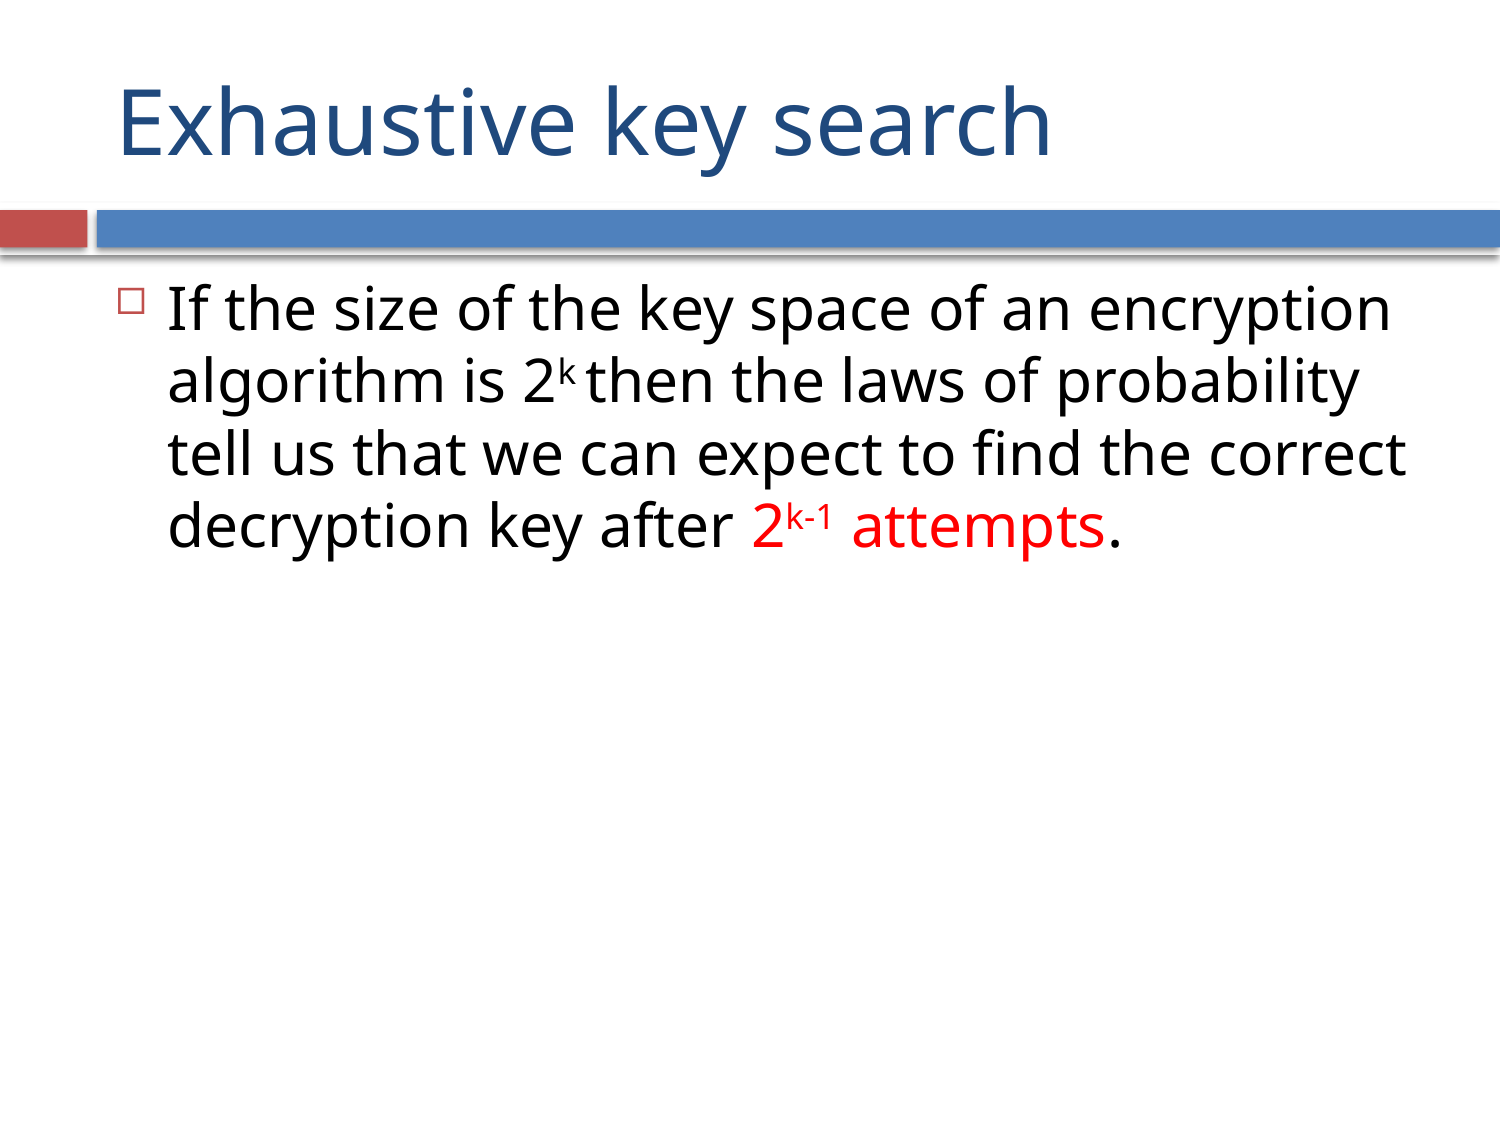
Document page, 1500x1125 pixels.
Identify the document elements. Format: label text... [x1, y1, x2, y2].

list If the size of the key space of an encryption algorithm is 2k then the laws of probability tell us that we can expect to find the correct decryption key after 2k-1 attempts. [100, 262, 1438, 1000]
title Exhaustive key search [100, 37, 1438, 200]
